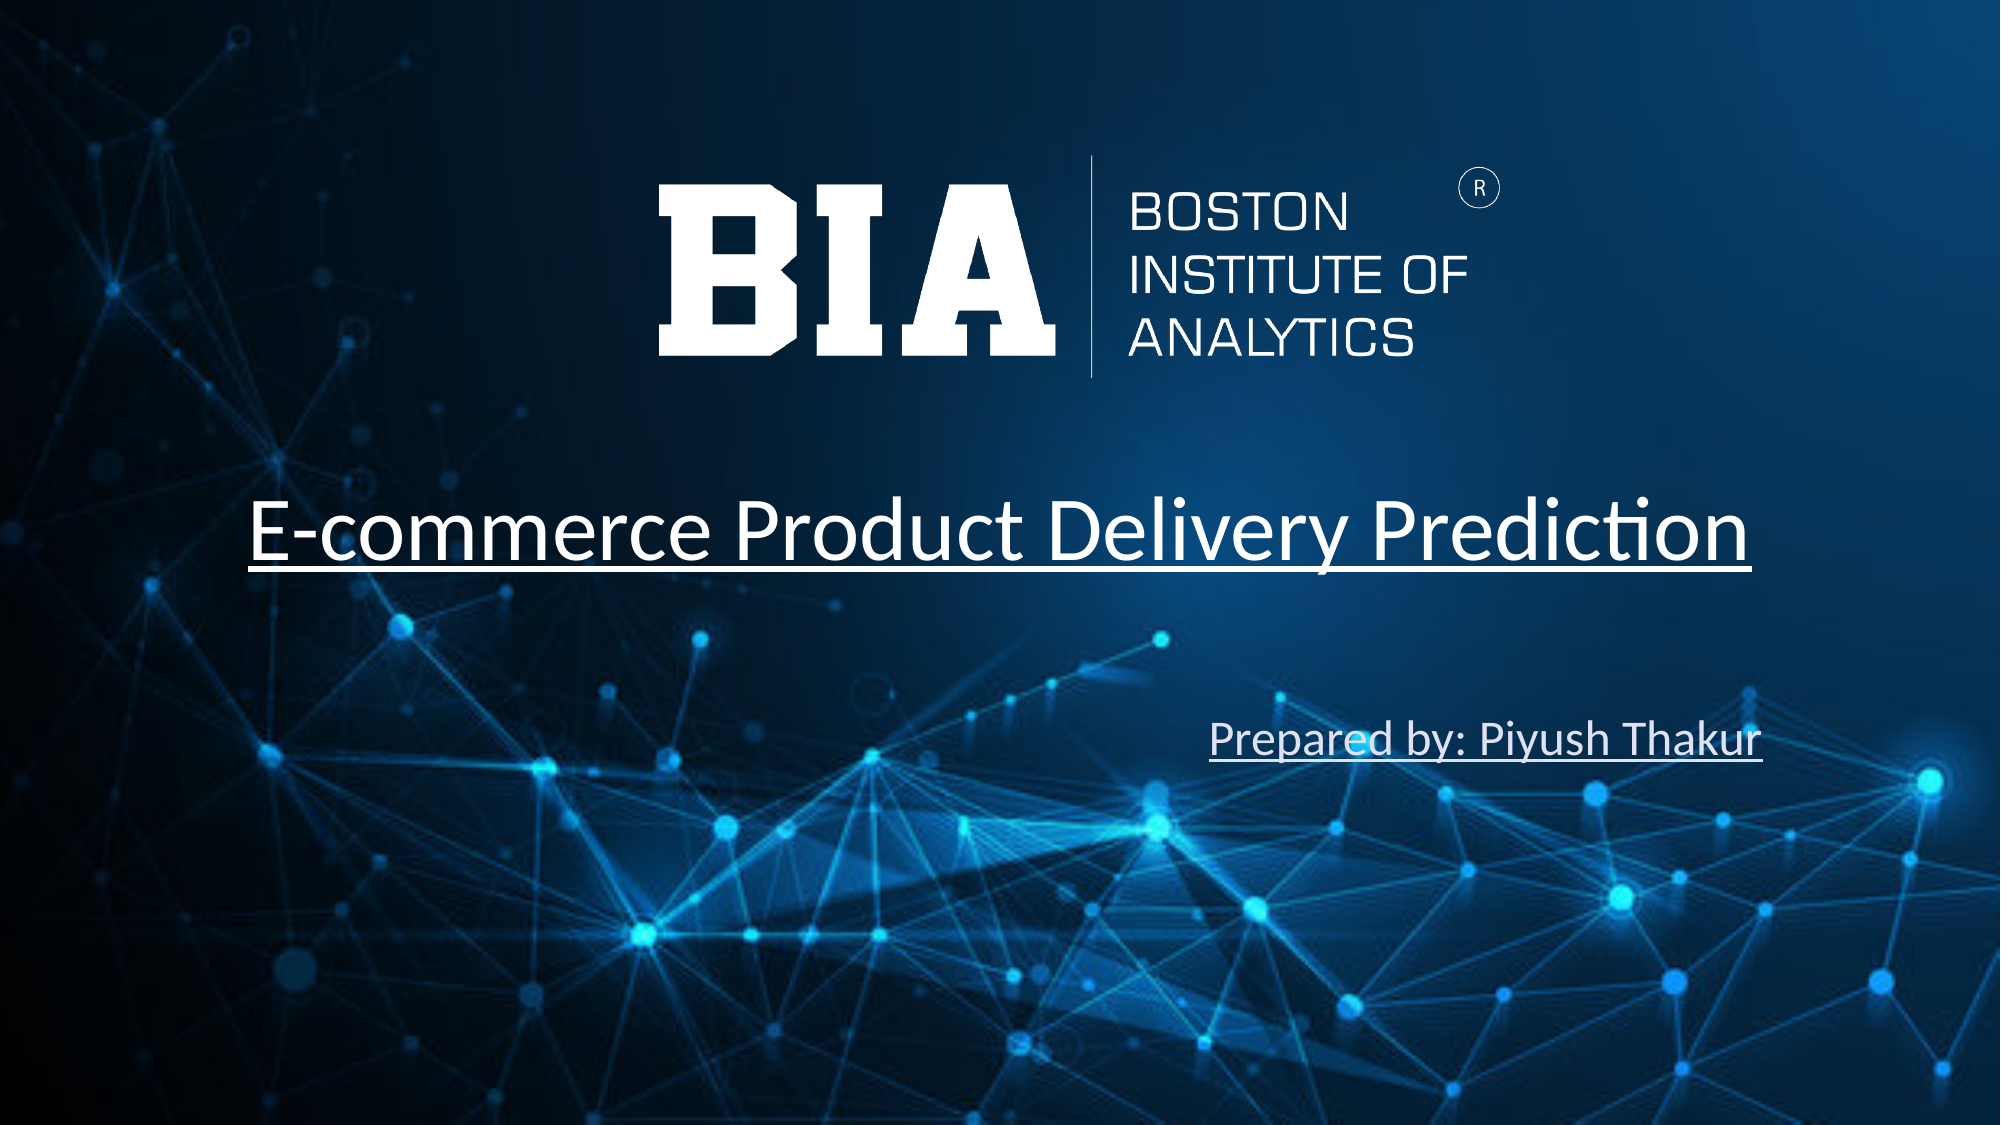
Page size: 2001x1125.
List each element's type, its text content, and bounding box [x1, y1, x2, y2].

picture [0, 591, 2000, 1125]
text_box Prepared by: Piyush Thakur [1193, 698, 2000, 774]
text_box E-commerce Product Delivery Prediction [0, 456, 2000, 591]
picture [0, 0, 2000, 456]
